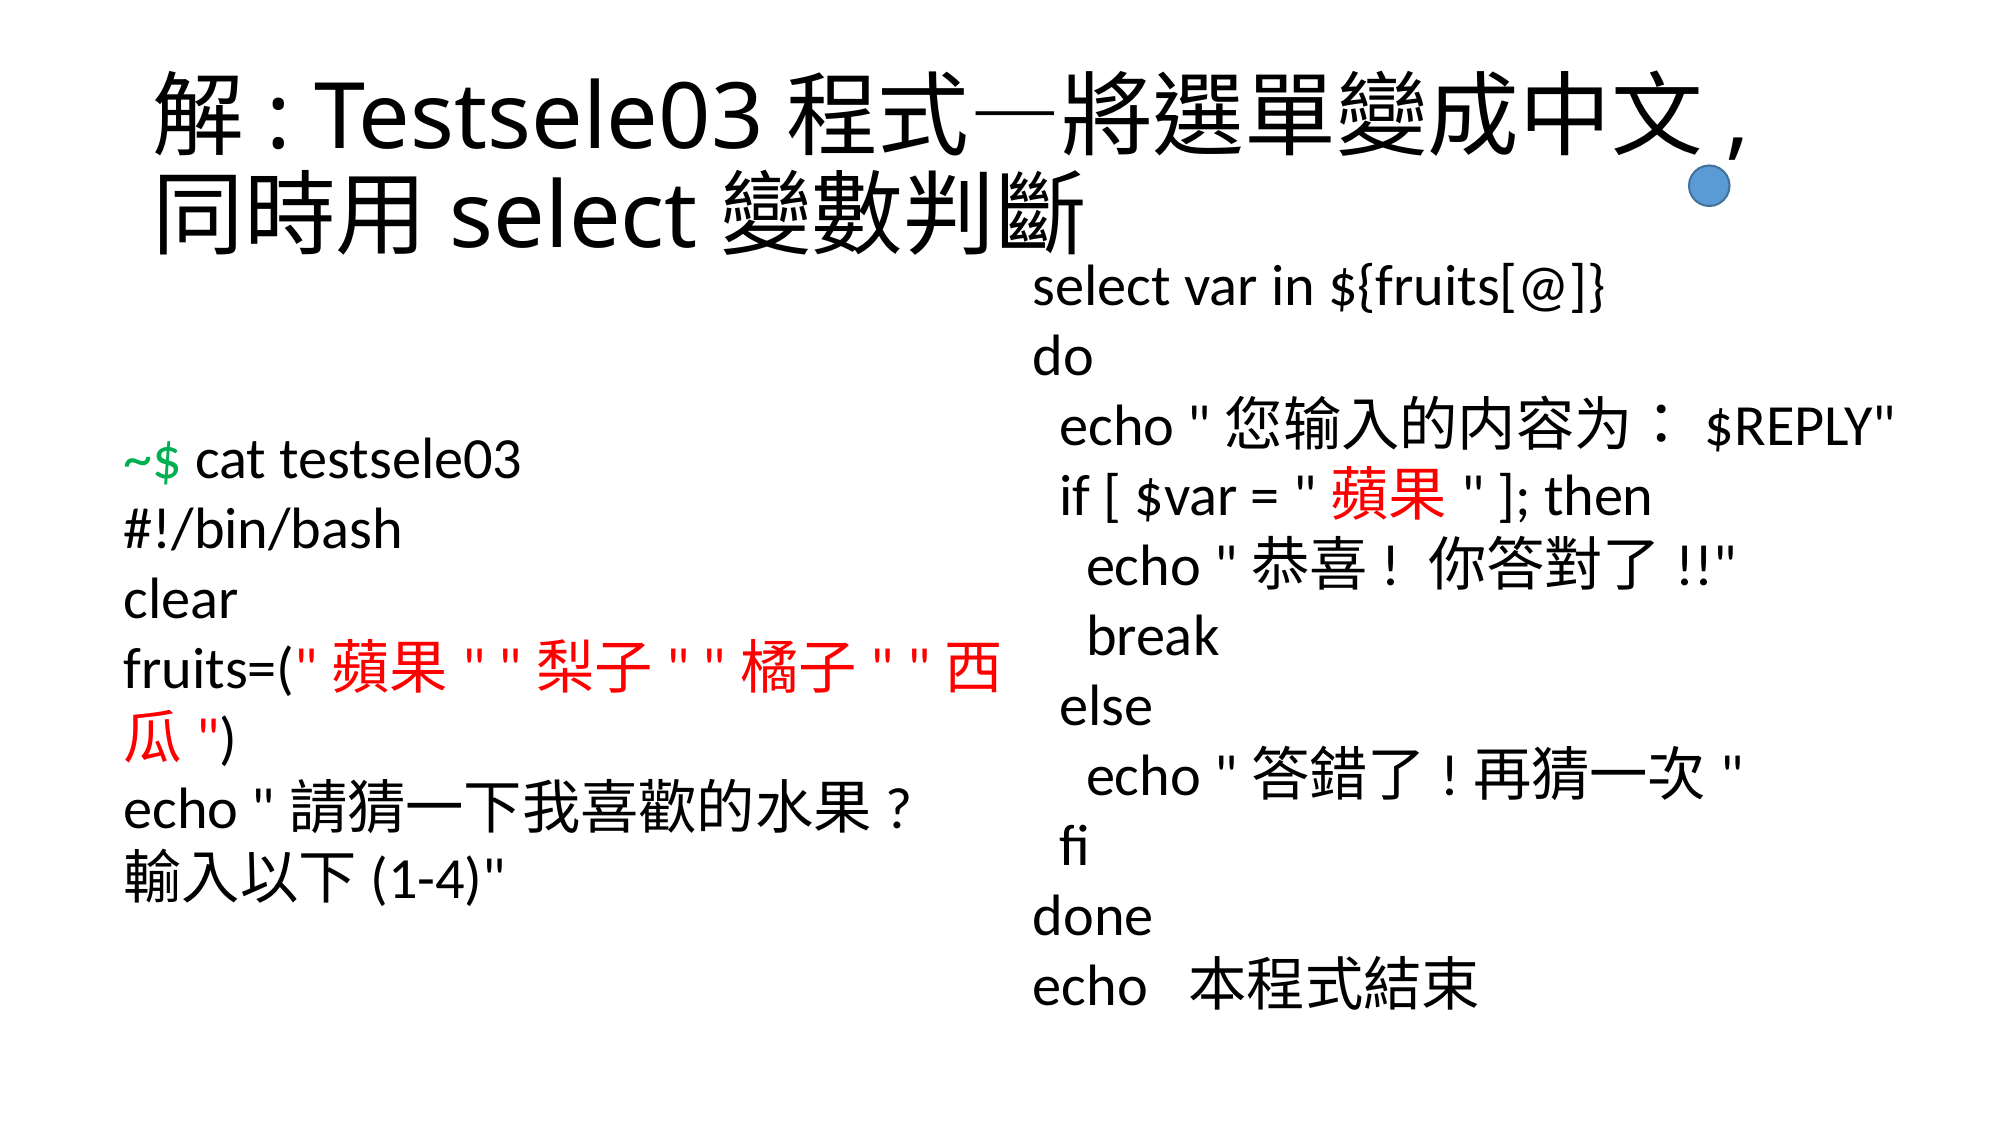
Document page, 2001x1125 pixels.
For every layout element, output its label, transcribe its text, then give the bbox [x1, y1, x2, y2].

text_box select var in ${fruits[@]} do echo "您输入的内容为：$REPLY" if [ $var = "蘋果" ]; then echo "恭喜! 你答對了!!" break else echo "答錯了!再猜一次" fi done echo 本程式結束 [1018, 239, 1911, 1095]
title 解: Testsele03程式—將選單變成中文,同時用select變數判斷 [137, 59, 1863, 278]
text_box ~$ cat testsele03 #!/bin/bash clear fruits=("蘋果" "梨子" "橘子" "西瓜") echo "請猜一下我喜歡的水果? 輸入以下(1-4)" [108, 412, 1018, 918]
text_box [1687, 164, 1731, 208]
